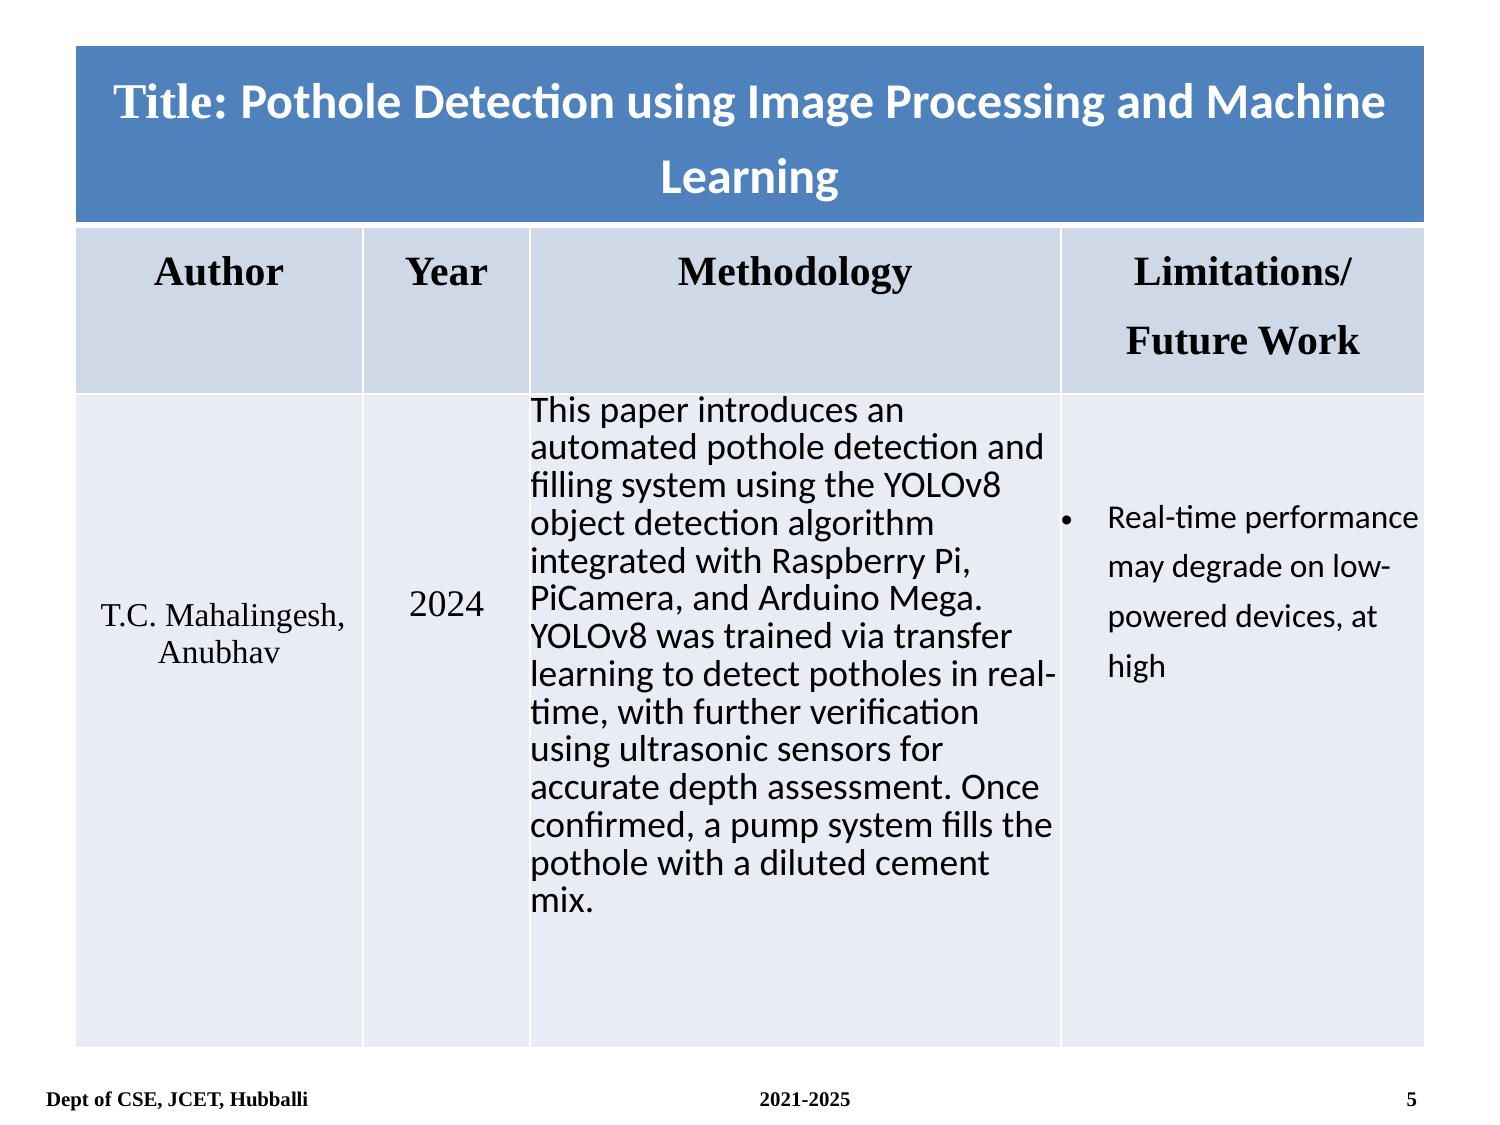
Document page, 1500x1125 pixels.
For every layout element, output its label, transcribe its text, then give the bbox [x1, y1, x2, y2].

table_cell Limitations/ Future Work [1062, 228, 1424, 393]
table_cell Real-time performance may degrade on low-powered devices, at high [1062, 395, 1424, 1047]
text_box Dept of CSE, JCET, Hubballi 2021-2025 5 [31, 1078, 1469, 1119]
table_cell Author [76, 228, 362, 393]
table_cell This paper introduces an automated pothole detection and filling system using the YOLOv8 object detection algorithm integrated with Raspberry Pi, PiCamera, and Arduino Mega. YOLOv8 was trained via transfer learning to detect potholes in real-time, with further verification using ultrasonic sensors for accurate depth assessment. Once confirmed, a pump system fills the pothole with a diluted cement mix. [531, 395, 1060, 1047]
table_cell Year [364, 228, 529, 393]
table_cell T.C. Mahalingesh, Anubhav [76, 395, 362, 1047]
table_cell 2024 [364, 395, 529, 1047]
table_header Title: Pothole Detection using Image Processing and Machine Learning [76, 46, 1424, 222]
table_cell Methodology [531, 228, 1060, 393]
